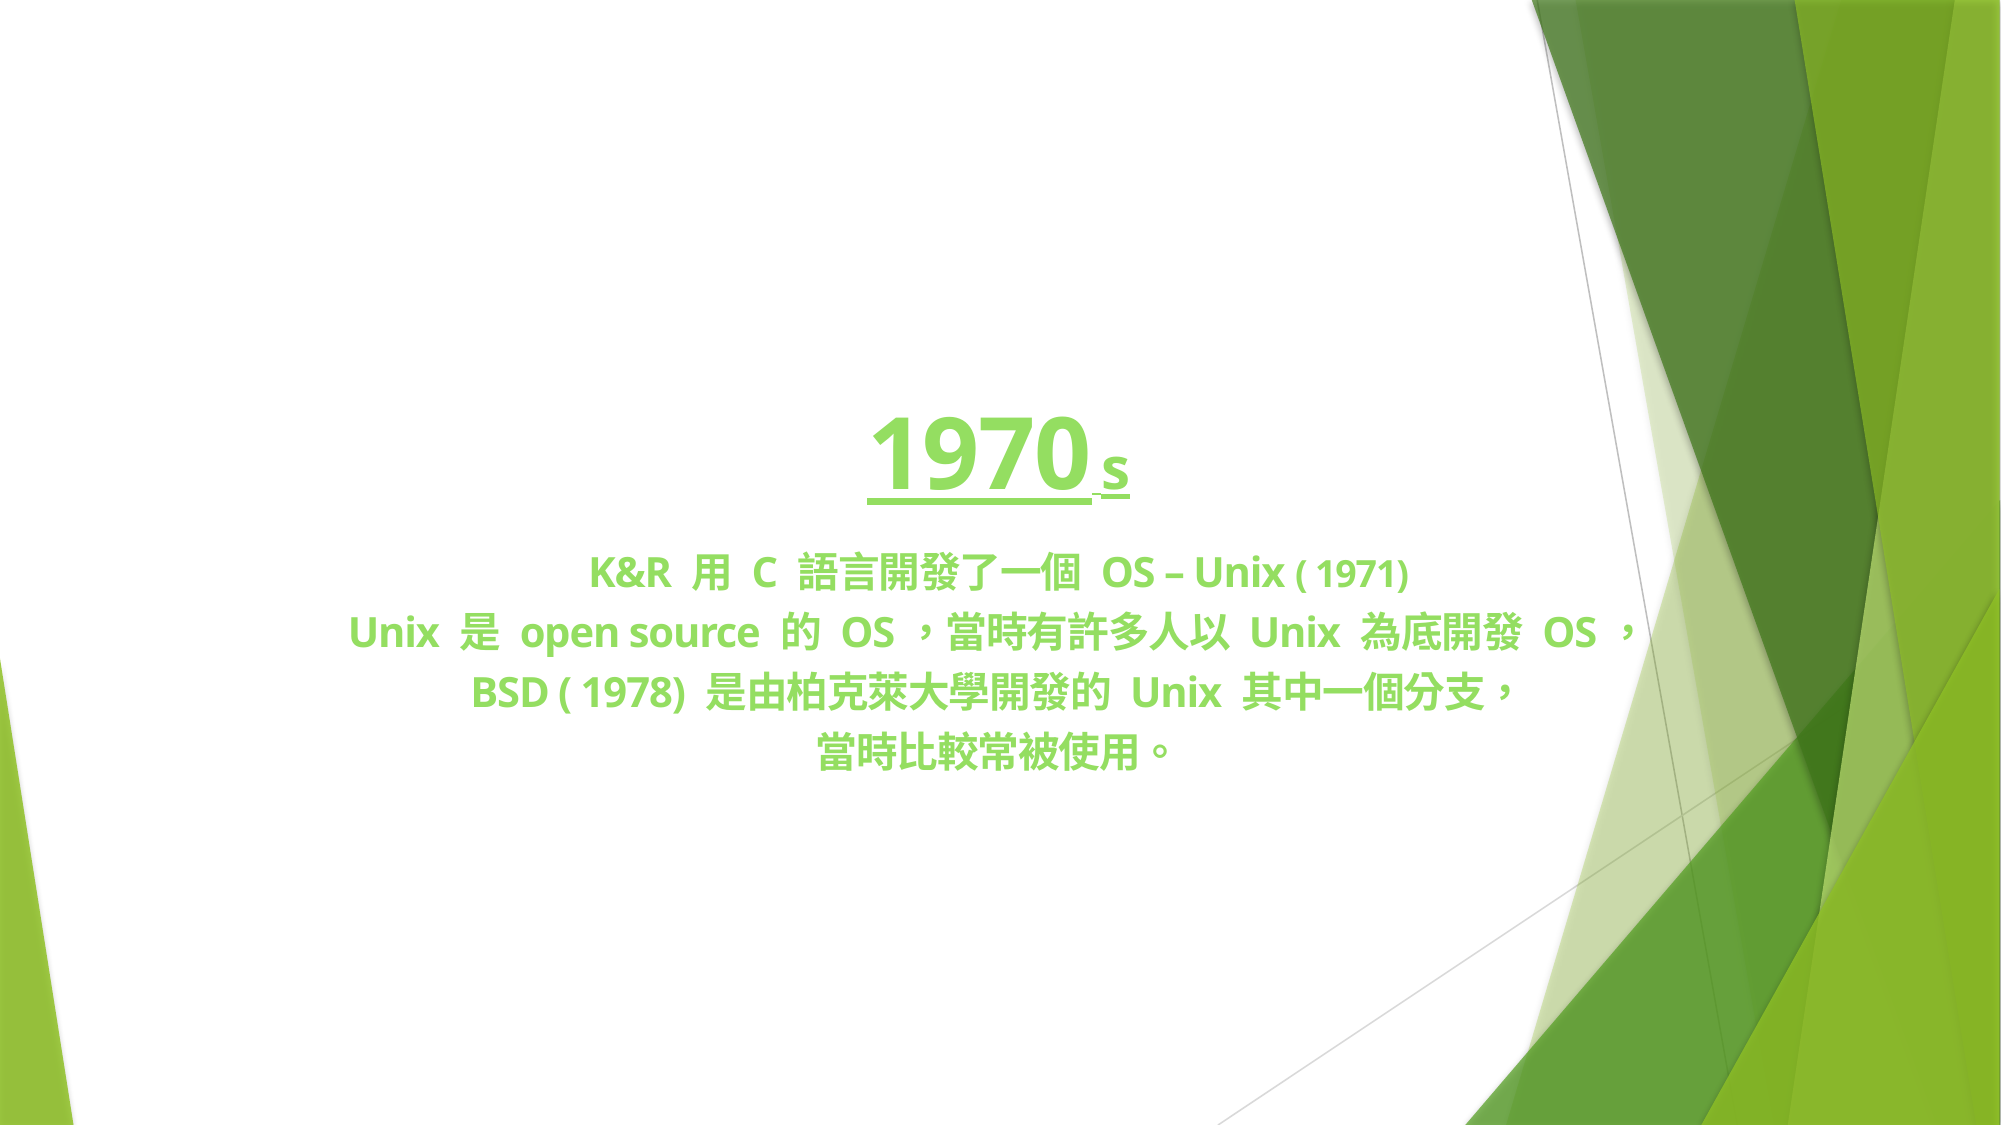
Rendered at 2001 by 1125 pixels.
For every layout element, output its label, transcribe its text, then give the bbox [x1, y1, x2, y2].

text_box 1970 s K&R 用 C 語言開發了一個 OS – Unix ( 1971) Unix 是 open source 的 OS，當時有許多人以 Unix 為底開發 OS， BSD ( 1978) 是由柏克萊大學開發的 Unix 其中一個分支， 當時比較常被使用。 [175, 119, 1822, 987]
